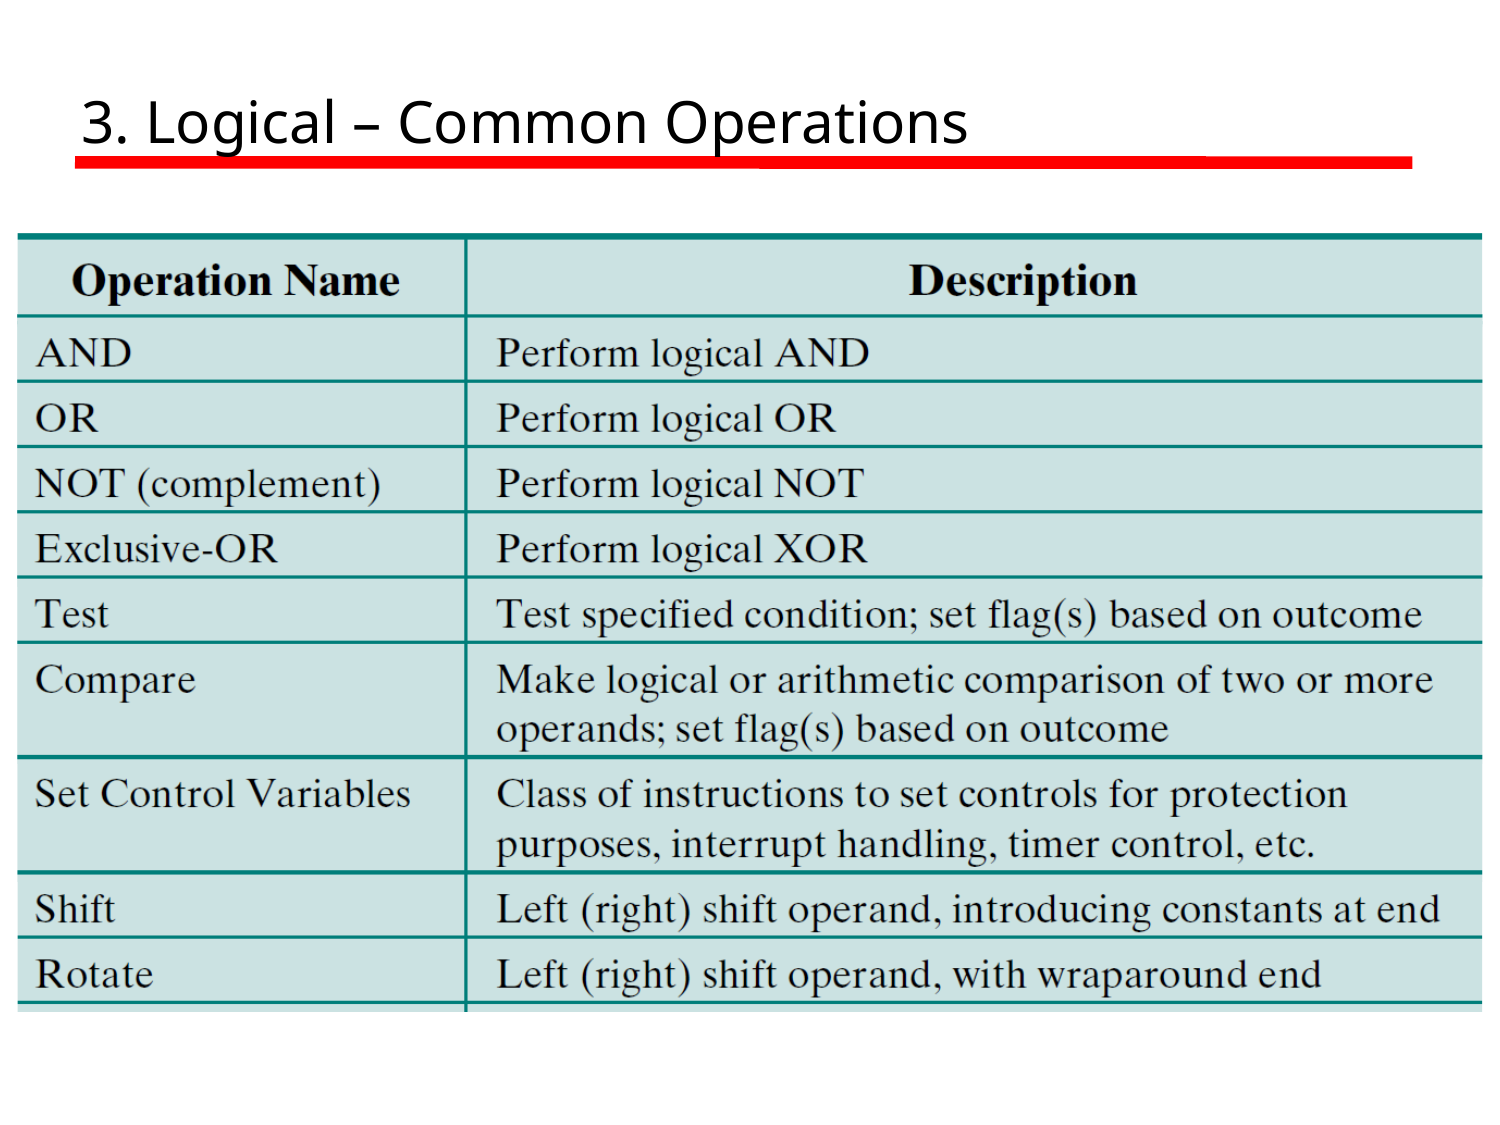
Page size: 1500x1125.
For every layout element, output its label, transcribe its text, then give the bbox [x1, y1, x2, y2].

title 3. Logical – Common Operations [66, 24, 1413, 163]
picture [17, 231, 1483, 1012]
